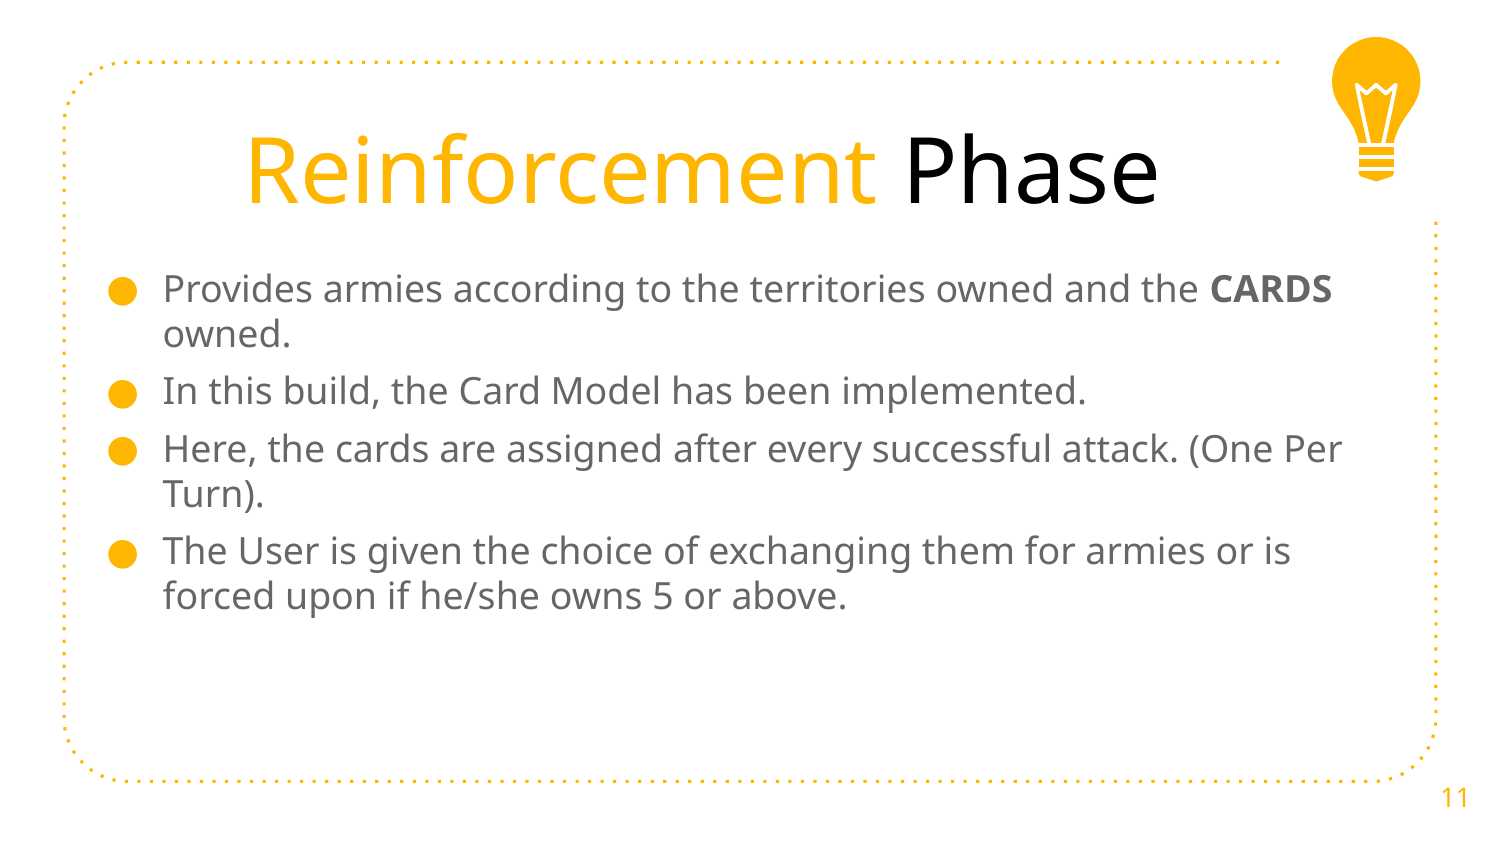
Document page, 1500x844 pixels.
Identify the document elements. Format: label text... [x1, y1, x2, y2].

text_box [1331, 36, 1421, 182]
list Provides armies according to the territories owned and the CARDS owned. In this build, the Card Model has been implemented. Here, the cards are assigned after every successful attack. (One Per Turn). The User is given the choice of exchanging them for armies or is forced upon if he/she owns 5 or above. [72, 249, 1394, 718]
title Reinforcement Phase [72, 96, 1332, 238]
slide_number 11 [1411, 753, 1500, 844]
